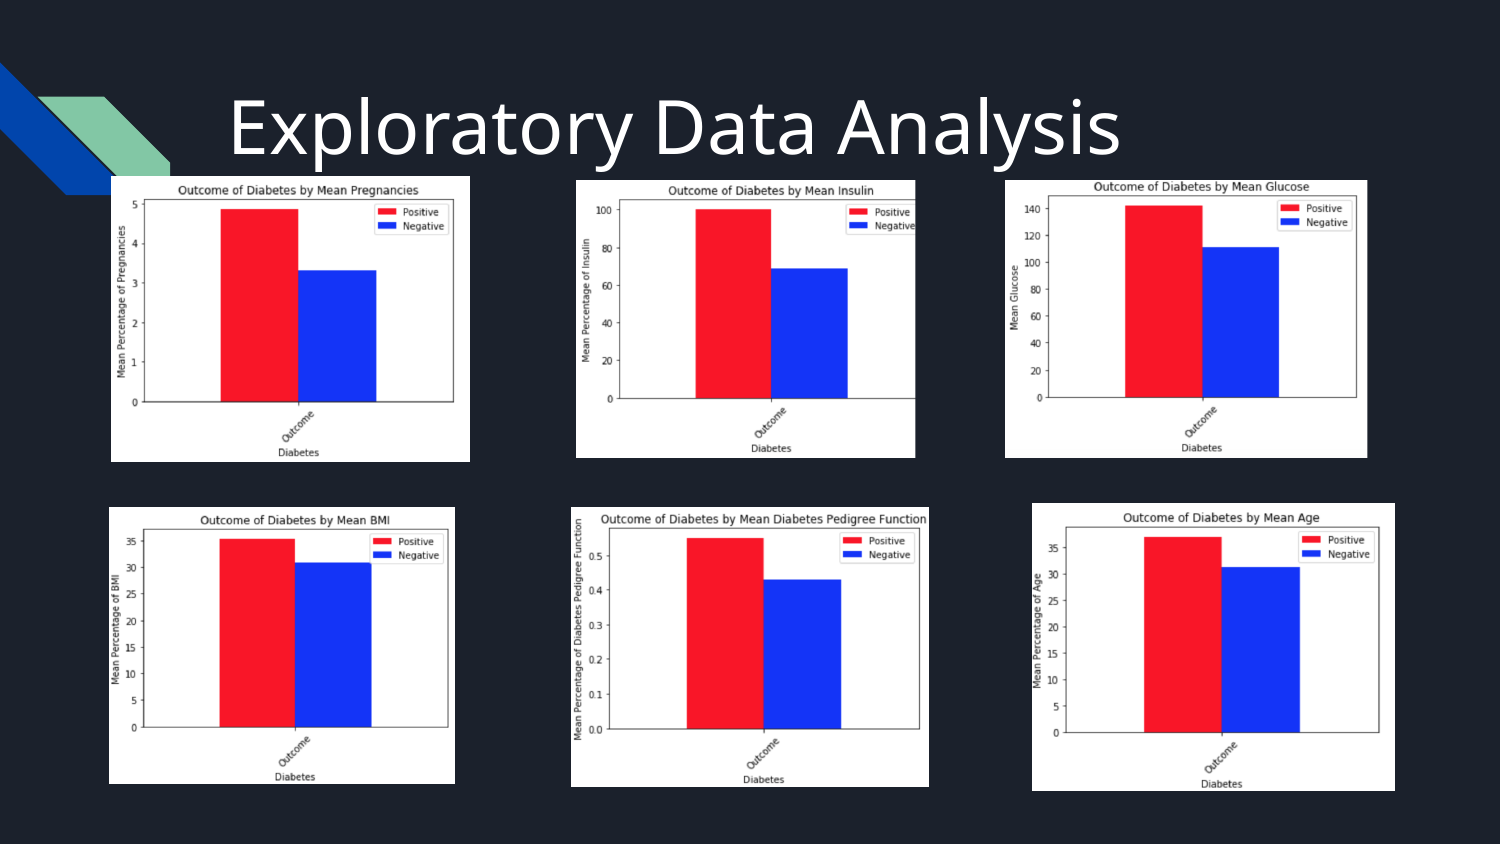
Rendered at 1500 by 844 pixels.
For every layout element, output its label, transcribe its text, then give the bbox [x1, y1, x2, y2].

title Exploratory Data Analysis [212, 64, 1368, 215]
picture [111, 176, 470, 462]
picture [1004, 180, 1368, 458]
picture [109, 507, 455, 785]
picture [558, 180, 916, 458]
picture [571, 507, 929, 788]
picture [1031, 503, 1395, 791]
